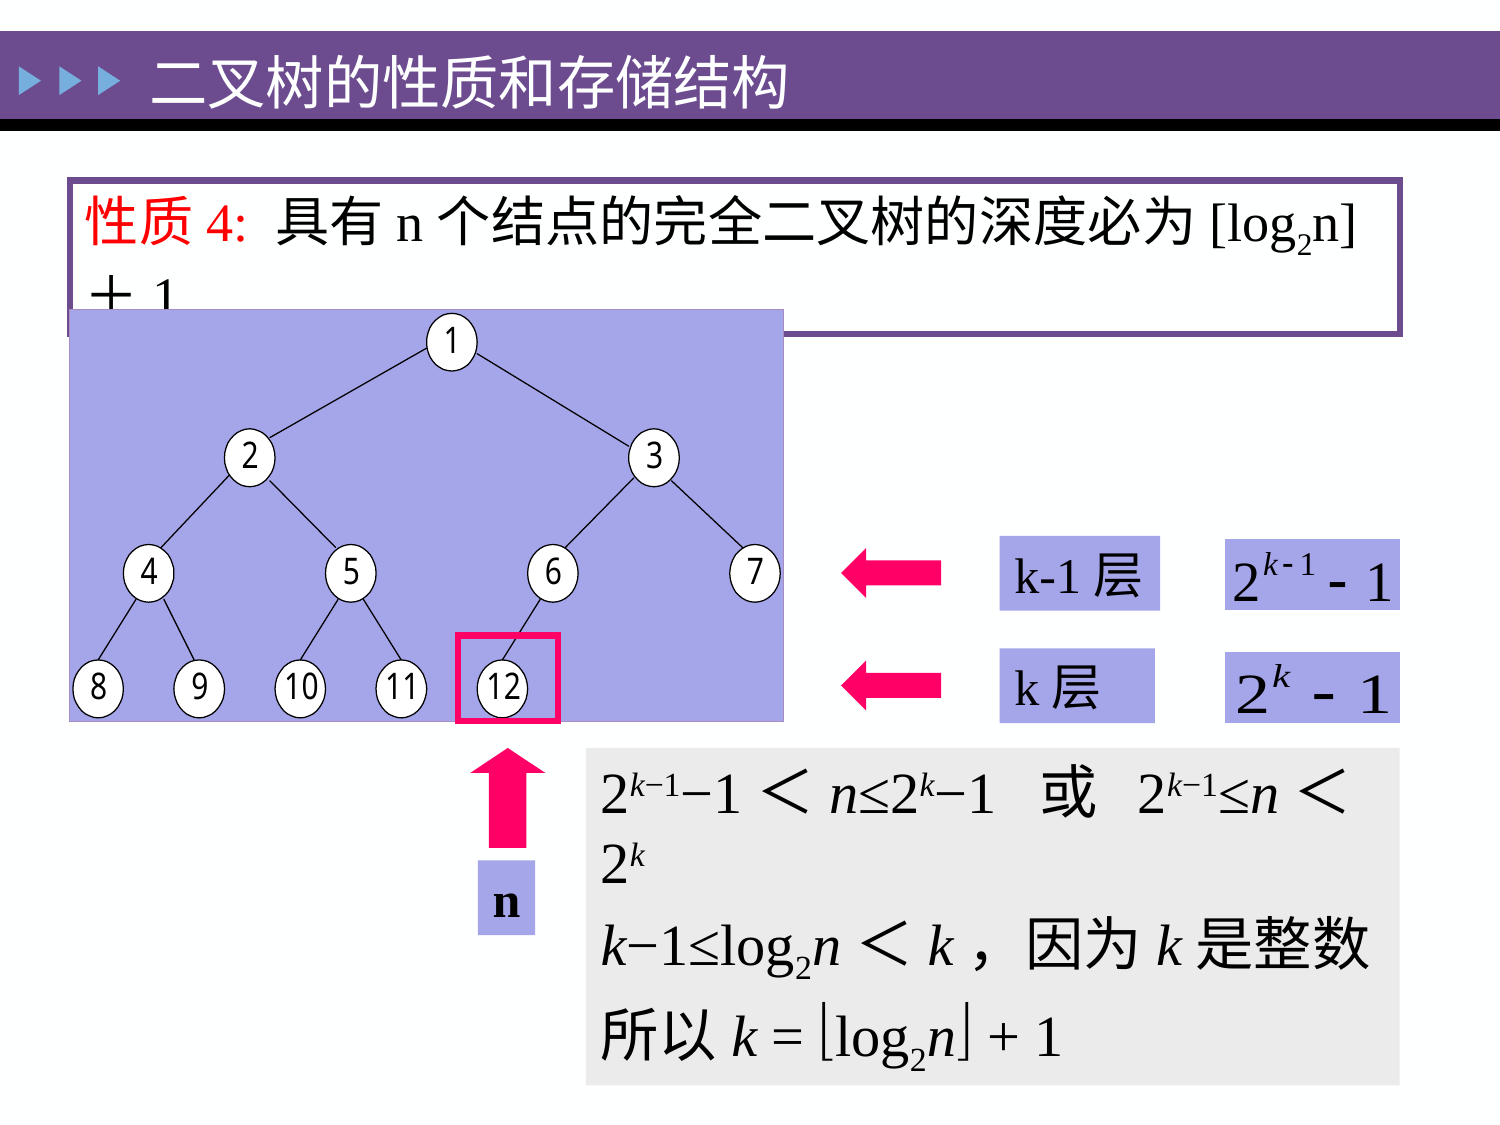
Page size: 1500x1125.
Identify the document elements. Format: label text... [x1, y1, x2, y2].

text_box k-1层 [999, 535, 1161, 611]
text_box k层 [999, 648, 1155, 724]
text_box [70, 310, 784, 721]
text_box 2k−1−1＜n≤2k−1 或 2k−1≤n＜2k k−1≤log2n＜k，因为k是整数 所以k = log2n + 1 [585, 747, 1400, 1086]
text_box 性质4: 具有n个结点的完全二叉树的深度必为[log2n]＋1 [70, 180, 1400, 335]
text_box [470, 747, 546, 848]
text_box [841, 547, 942, 598]
text_box [841, 660, 942, 711]
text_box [1224, 651, 1400, 724]
text_box 二叉树的性质和存储结构 [134, 24, 1342, 138]
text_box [1224, 539, 1400, 611]
text_box n [477, 860, 536, 936]
